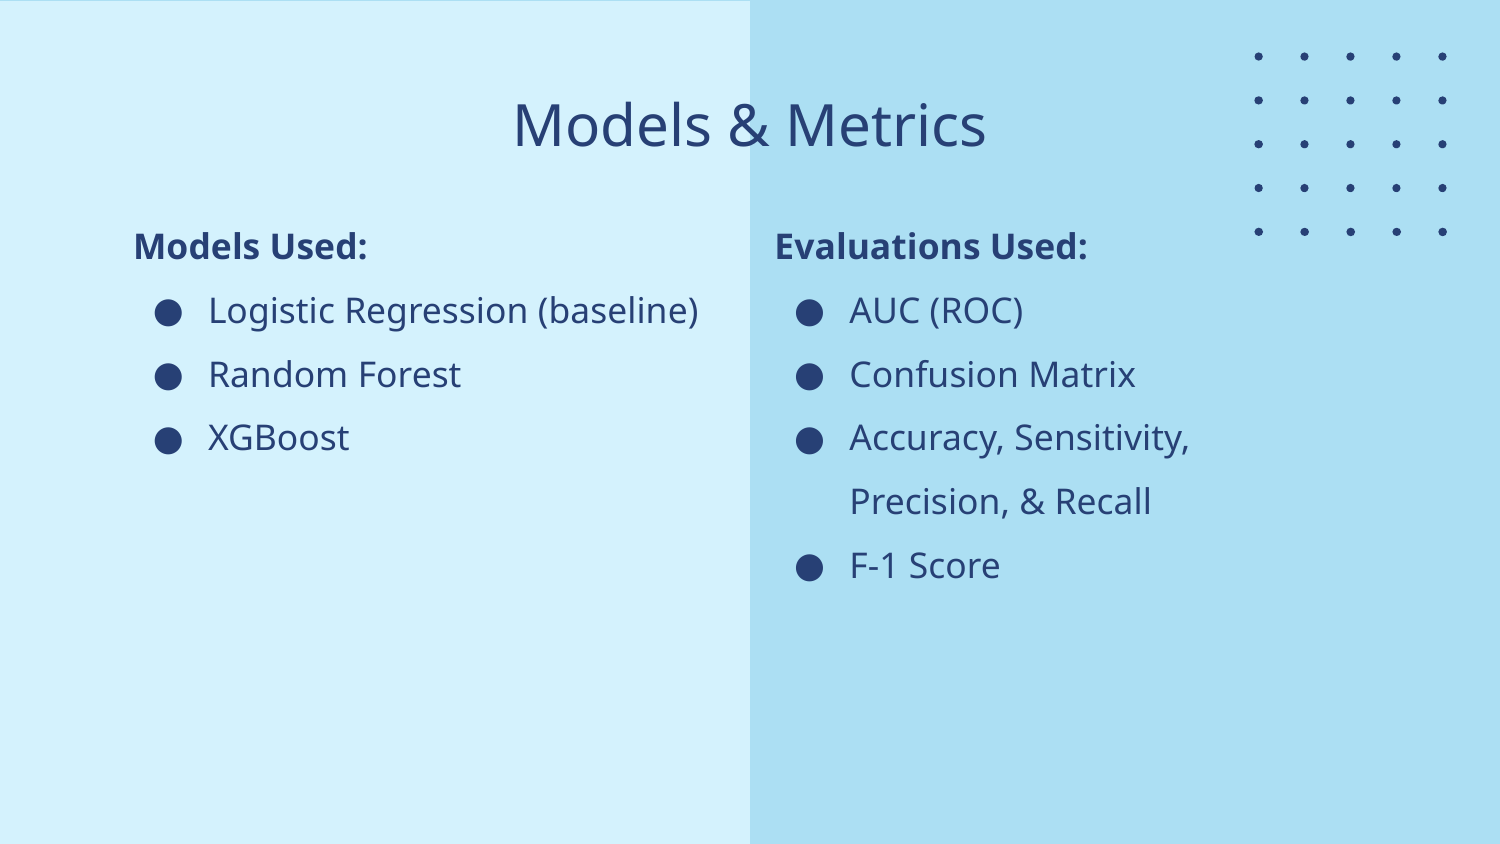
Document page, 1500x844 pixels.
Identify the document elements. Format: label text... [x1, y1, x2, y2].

list Models Used: Logistic Regression (baseline) Random Forest XGBoost [118, 187, 725, 755]
title Models & Metrics [118, 72, 1382, 167]
list Evaluations Used: AUC (ROC) Confusion Matrix Accuracy, Sensitivity, Precision, & Recall F-1 Score [759, 187, 1366, 755]
